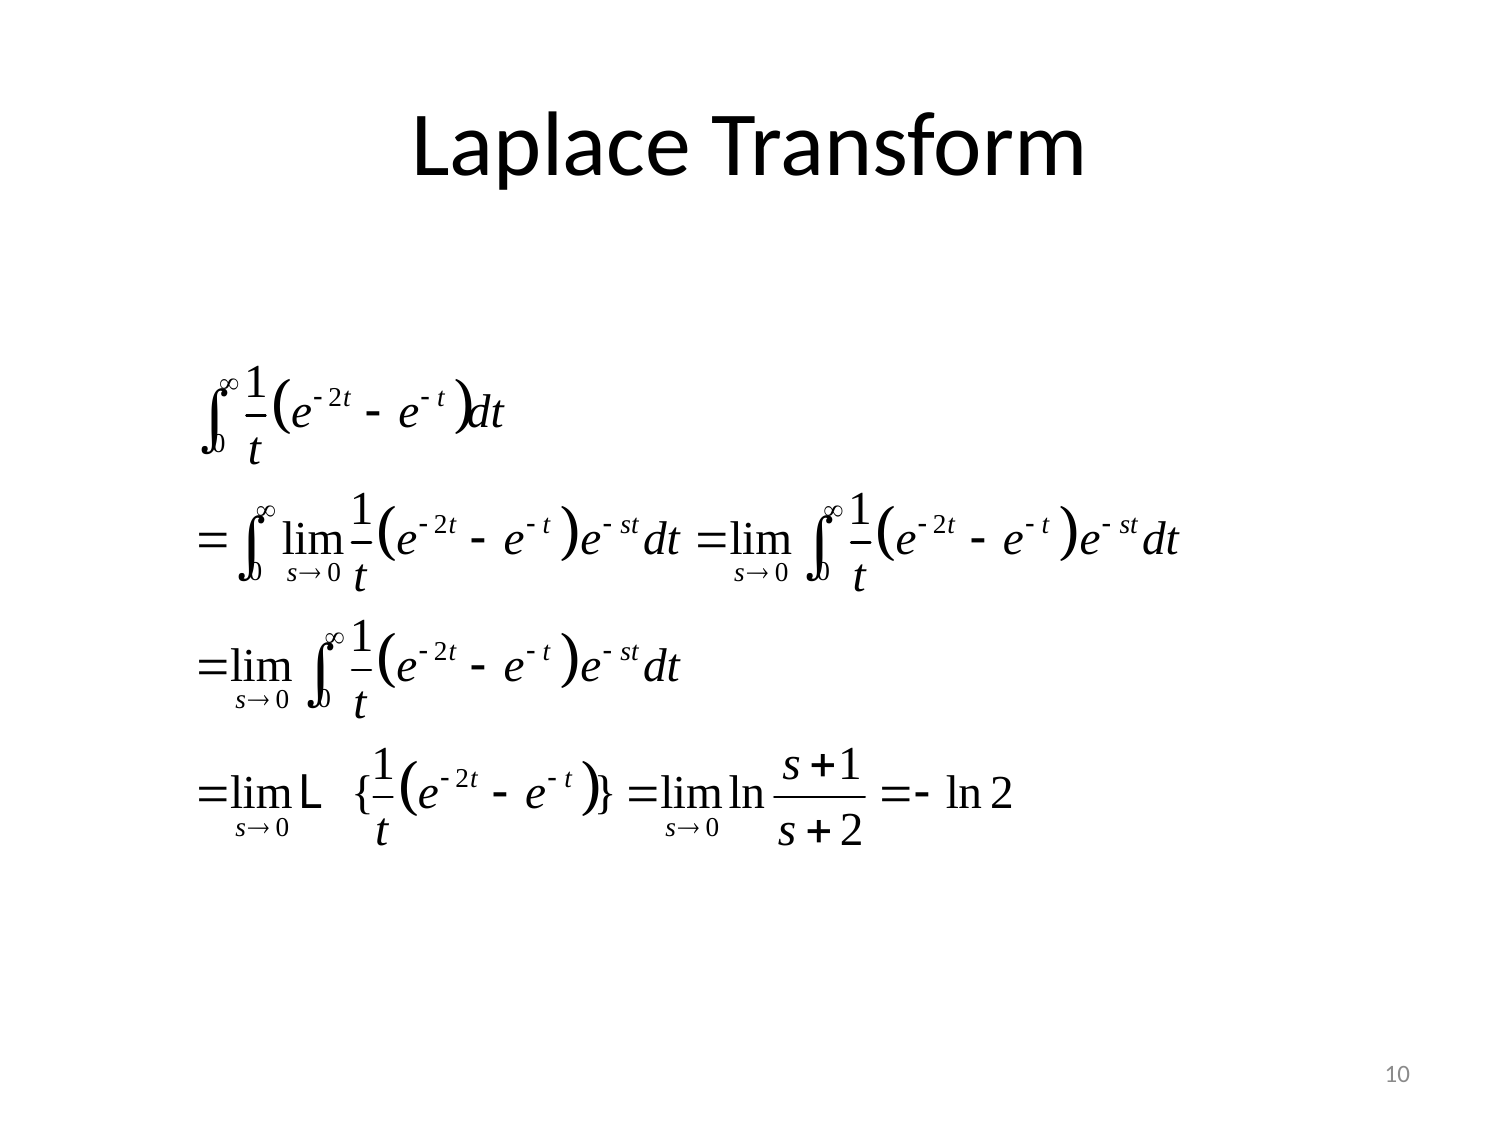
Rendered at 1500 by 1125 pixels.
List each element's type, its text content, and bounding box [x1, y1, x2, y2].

slide_number 10 [1074, 1042, 1425, 1103]
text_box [186, 351, 1192, 857]
title Laplace Transform [75, 45, 1425, 233]
